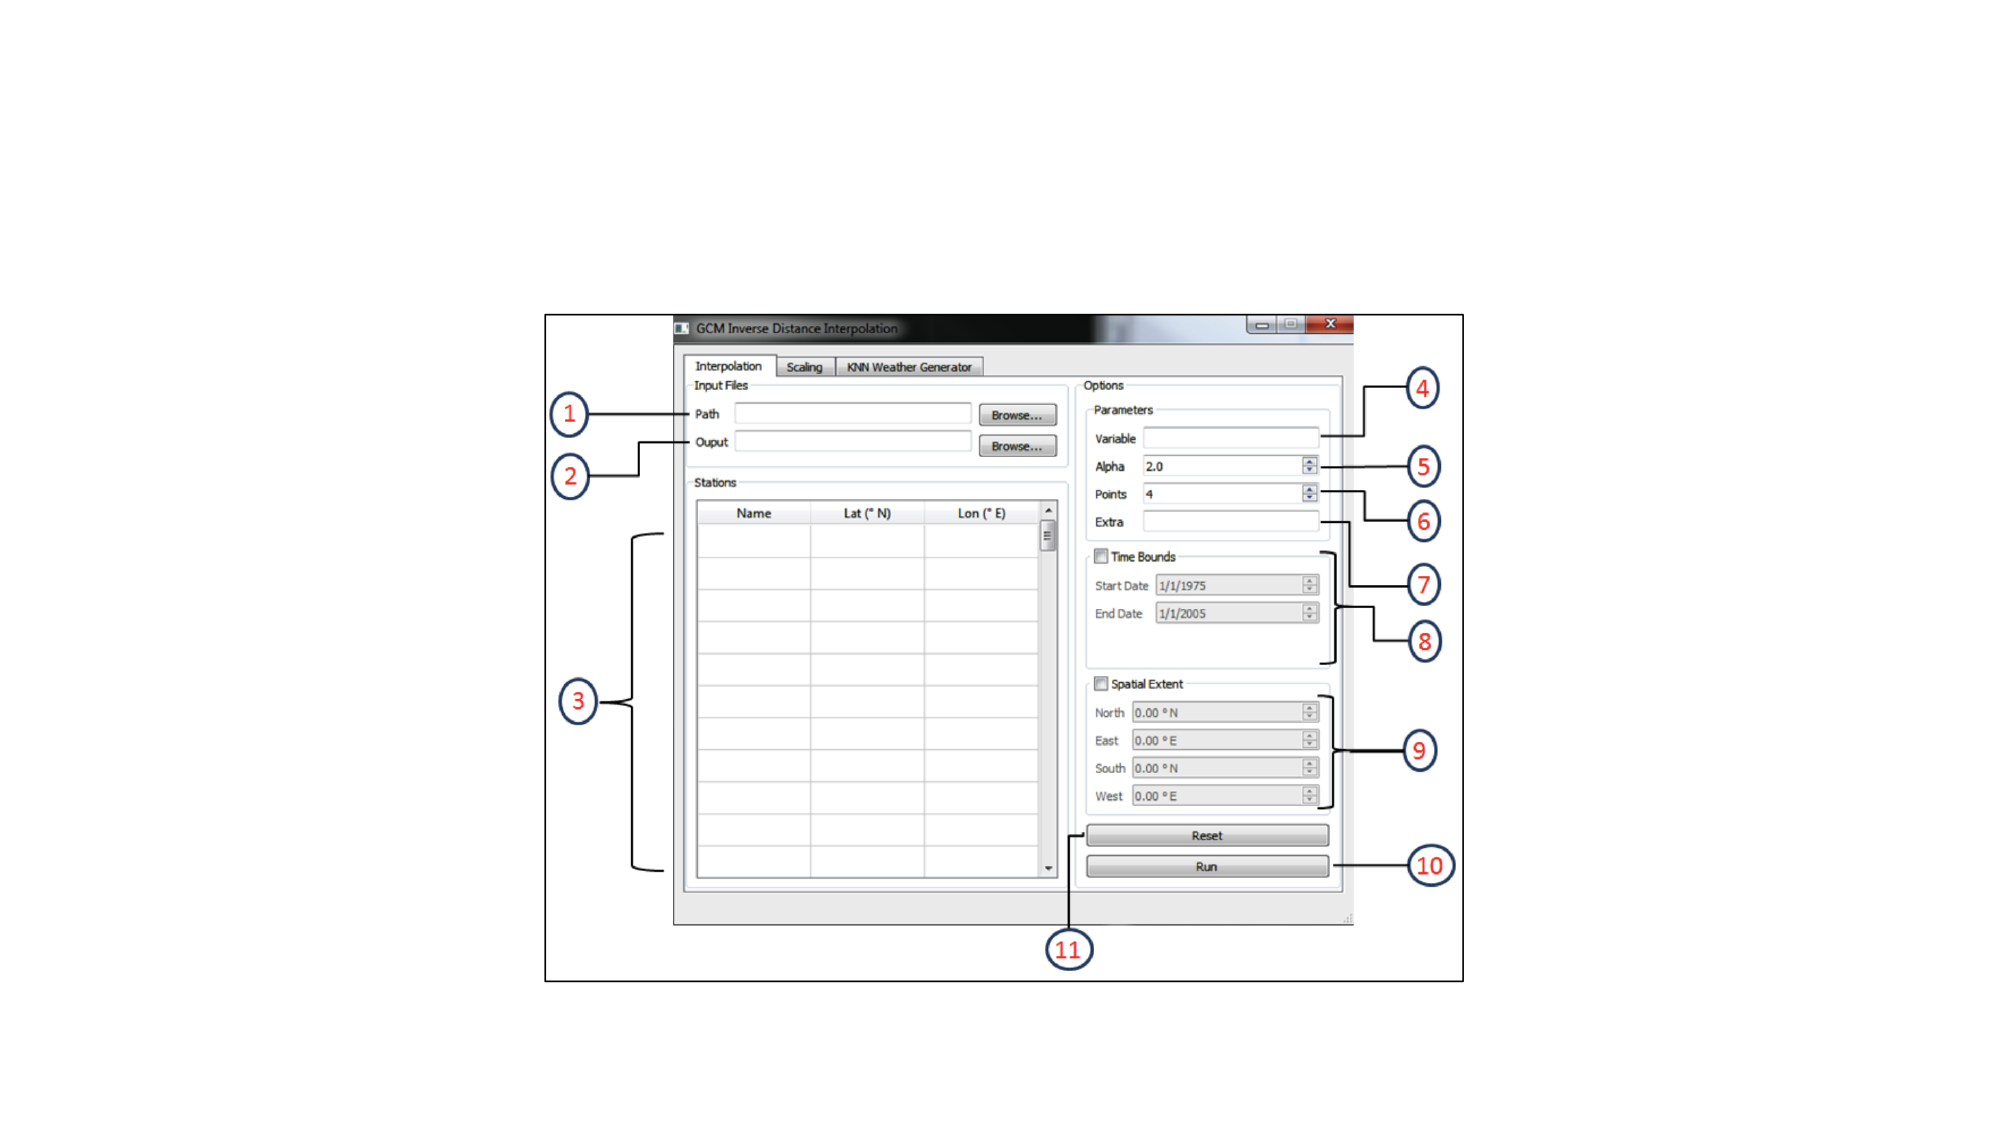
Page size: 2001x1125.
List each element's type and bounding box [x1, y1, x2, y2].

list [510, 298, 1490, 1014]
